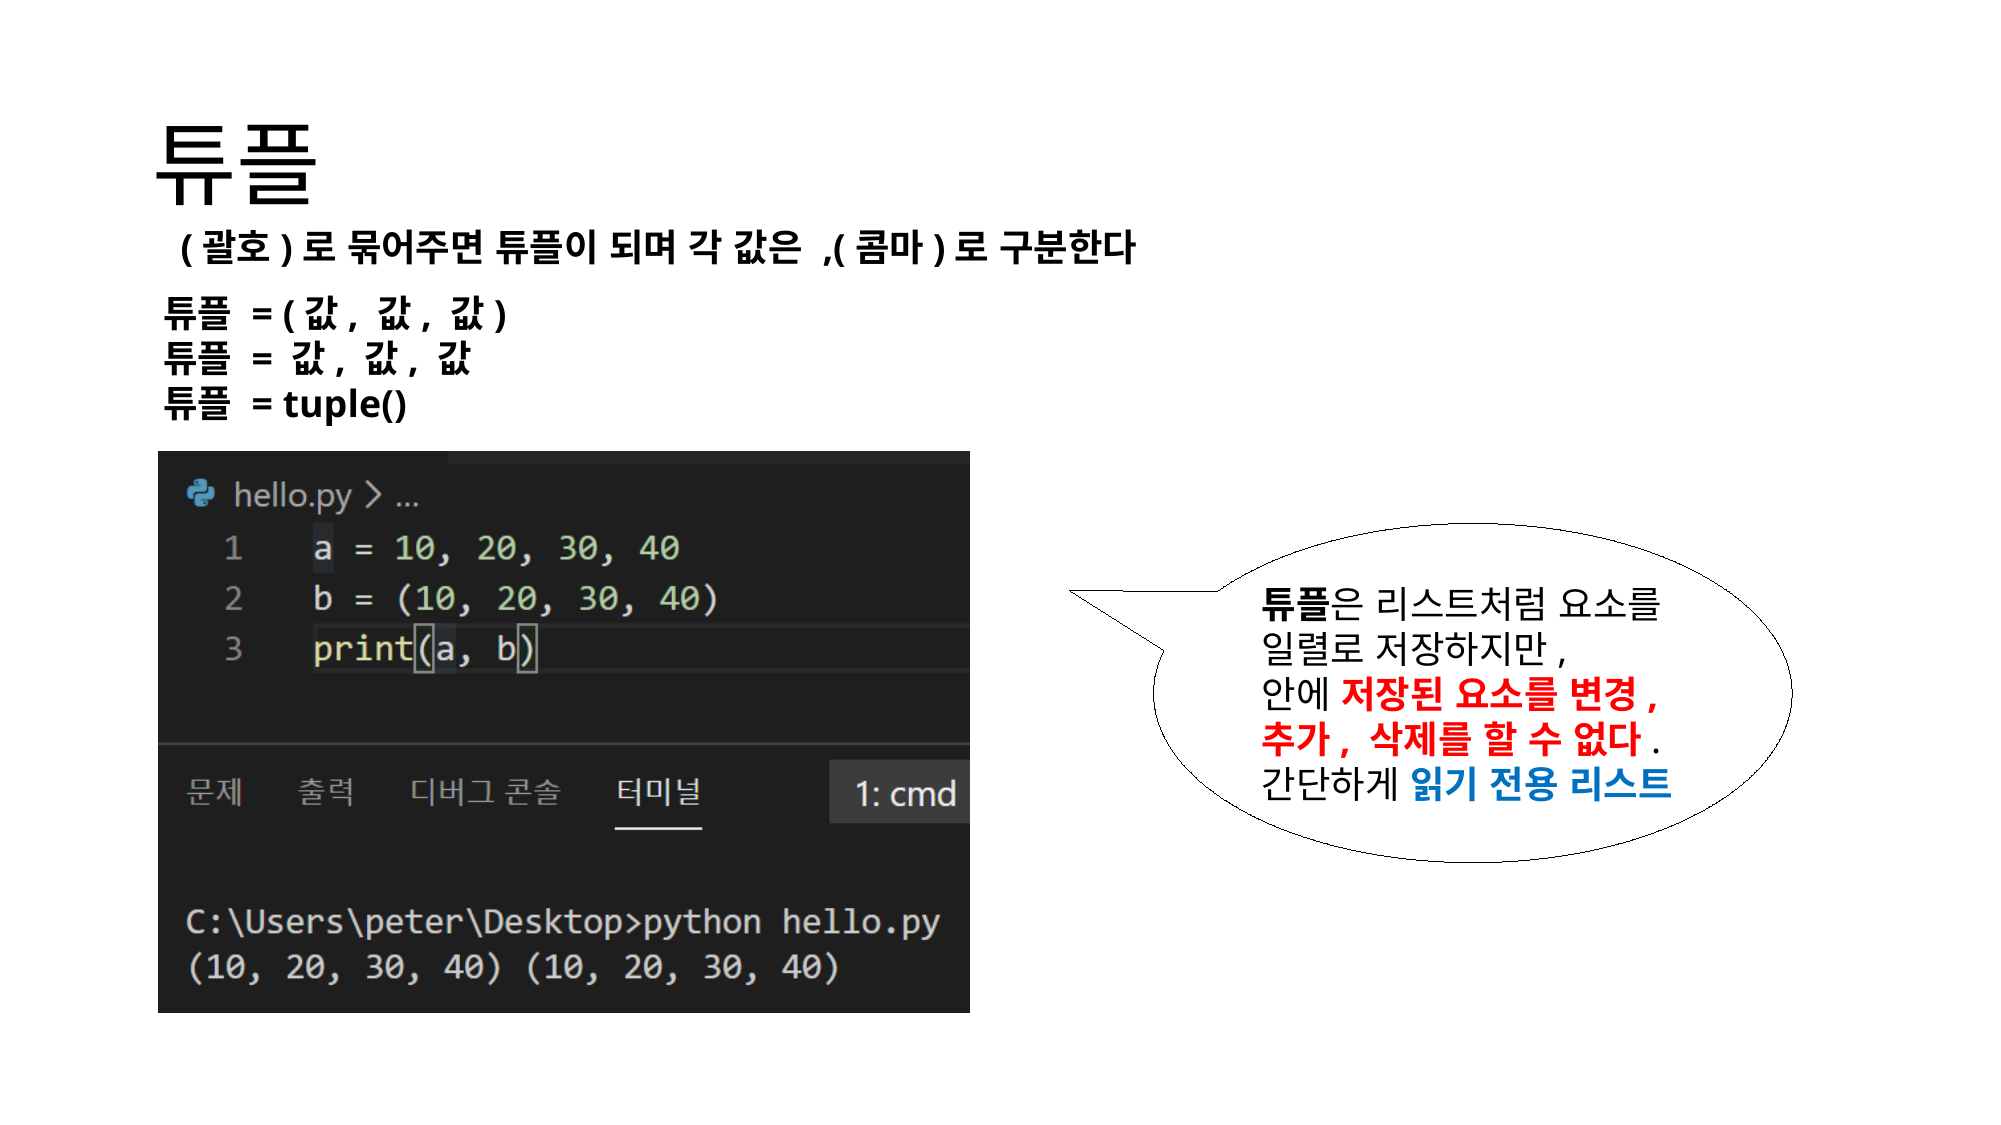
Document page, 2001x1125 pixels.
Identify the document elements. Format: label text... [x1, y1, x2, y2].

text_box 튜플은 리스트처럼 요소를 일렬로 저장하지만, 안에 저장된 요소를 변경, 추가, 삭제를 할 수 없다. 간단하게 읽기 전용 리스트 [1069, 523, 1793, 863]
title 튜플 [137, 59, 729, 278]
text_box (괄호)로 묶어주면 튜플이 되며 각 값은 ,(콤마)로 구분한다 [165, 216, 1153, 277]
text_box 튜플 = (값, 값, 값) 튜플 = 값, 값, 값 튜플 = tuple() [148, 282, 529, 433]
picture [158, 451, 970, 1013]
